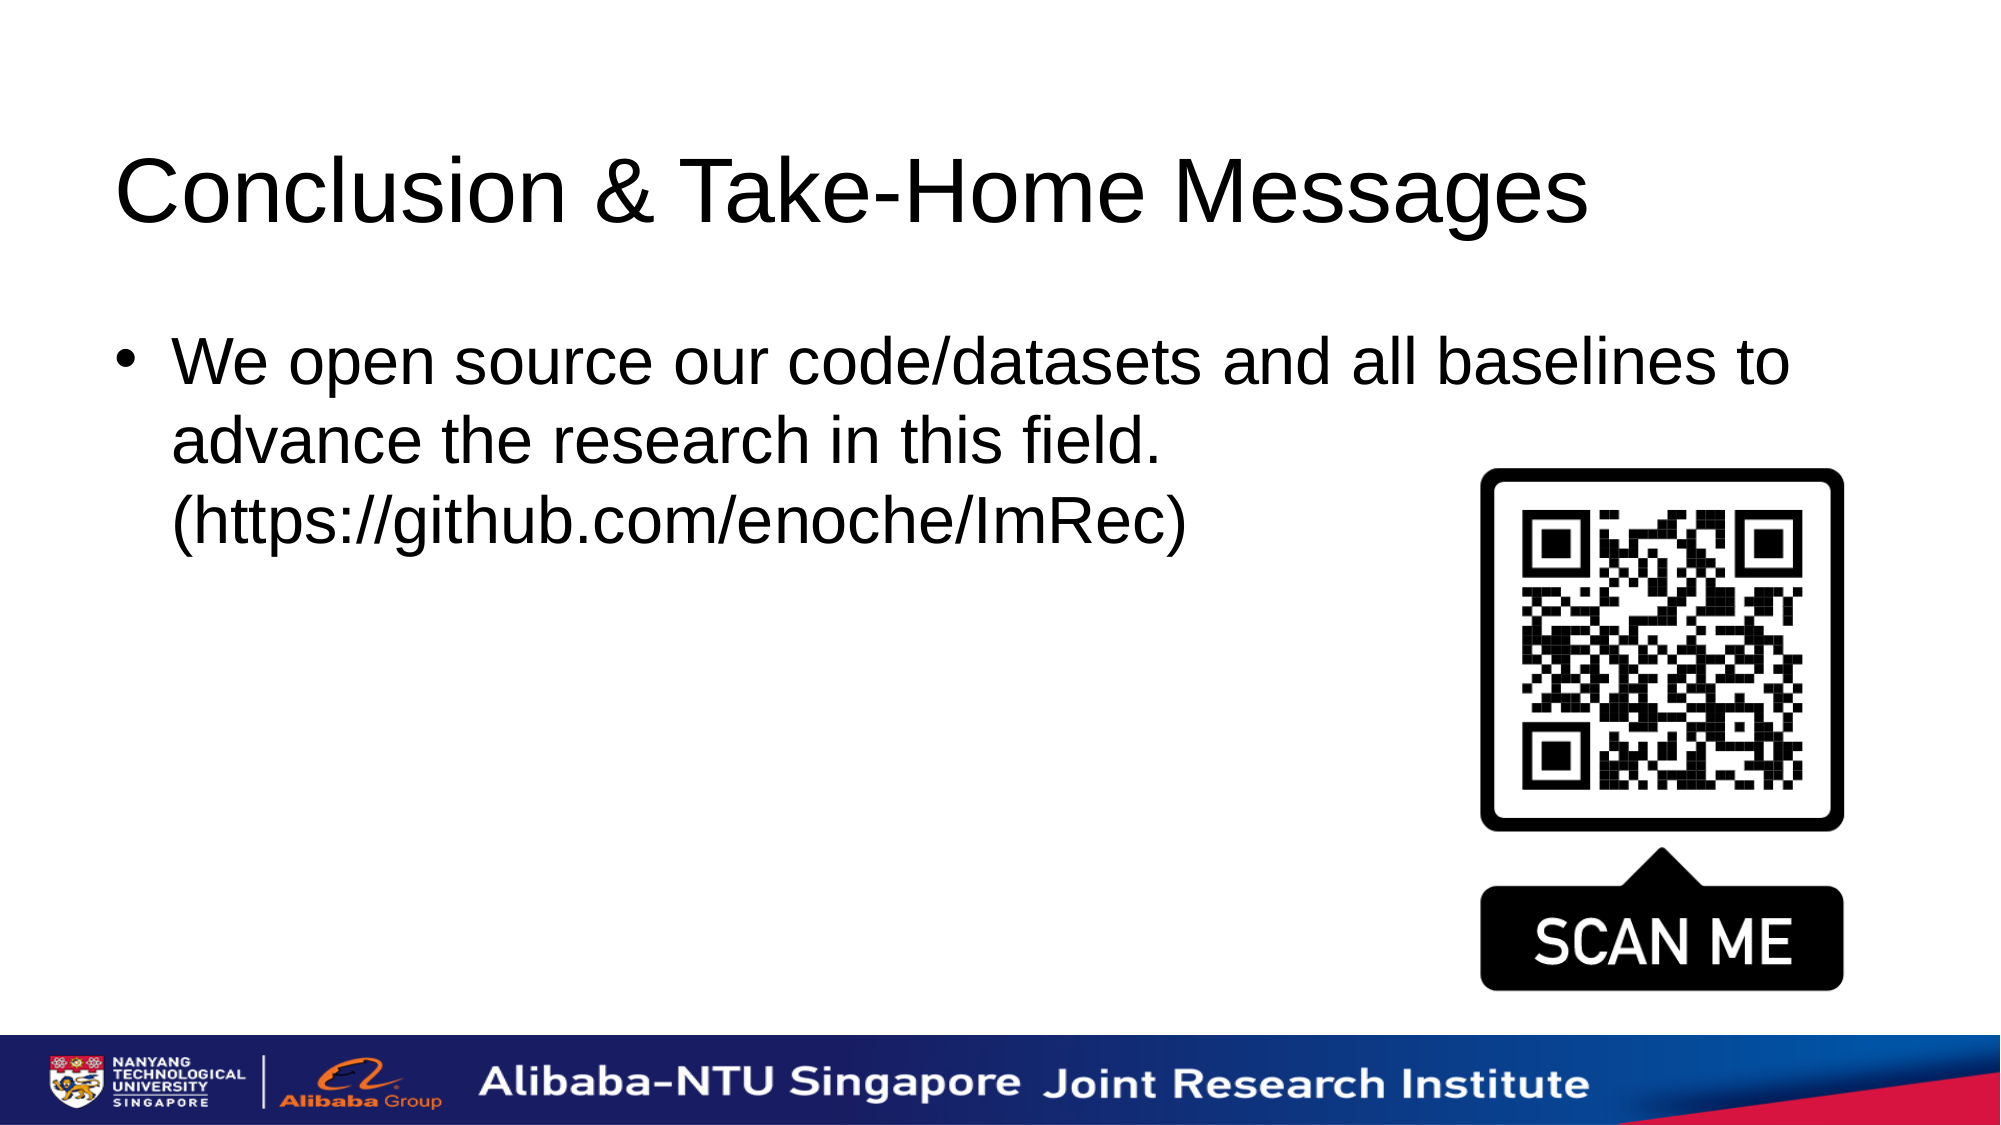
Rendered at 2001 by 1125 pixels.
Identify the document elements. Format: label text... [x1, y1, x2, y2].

picture [1447, 439, 1863, 1009]
picture [0, 1035, 2000, 1125]
list We open source our code/datasets and all baselines to advance the research in this field. (https://github.com/enoche/ImRec) [99, 309, 1900, 946]
title Conclusion & Take-Home Messages [99, 92, 1900, 280]
